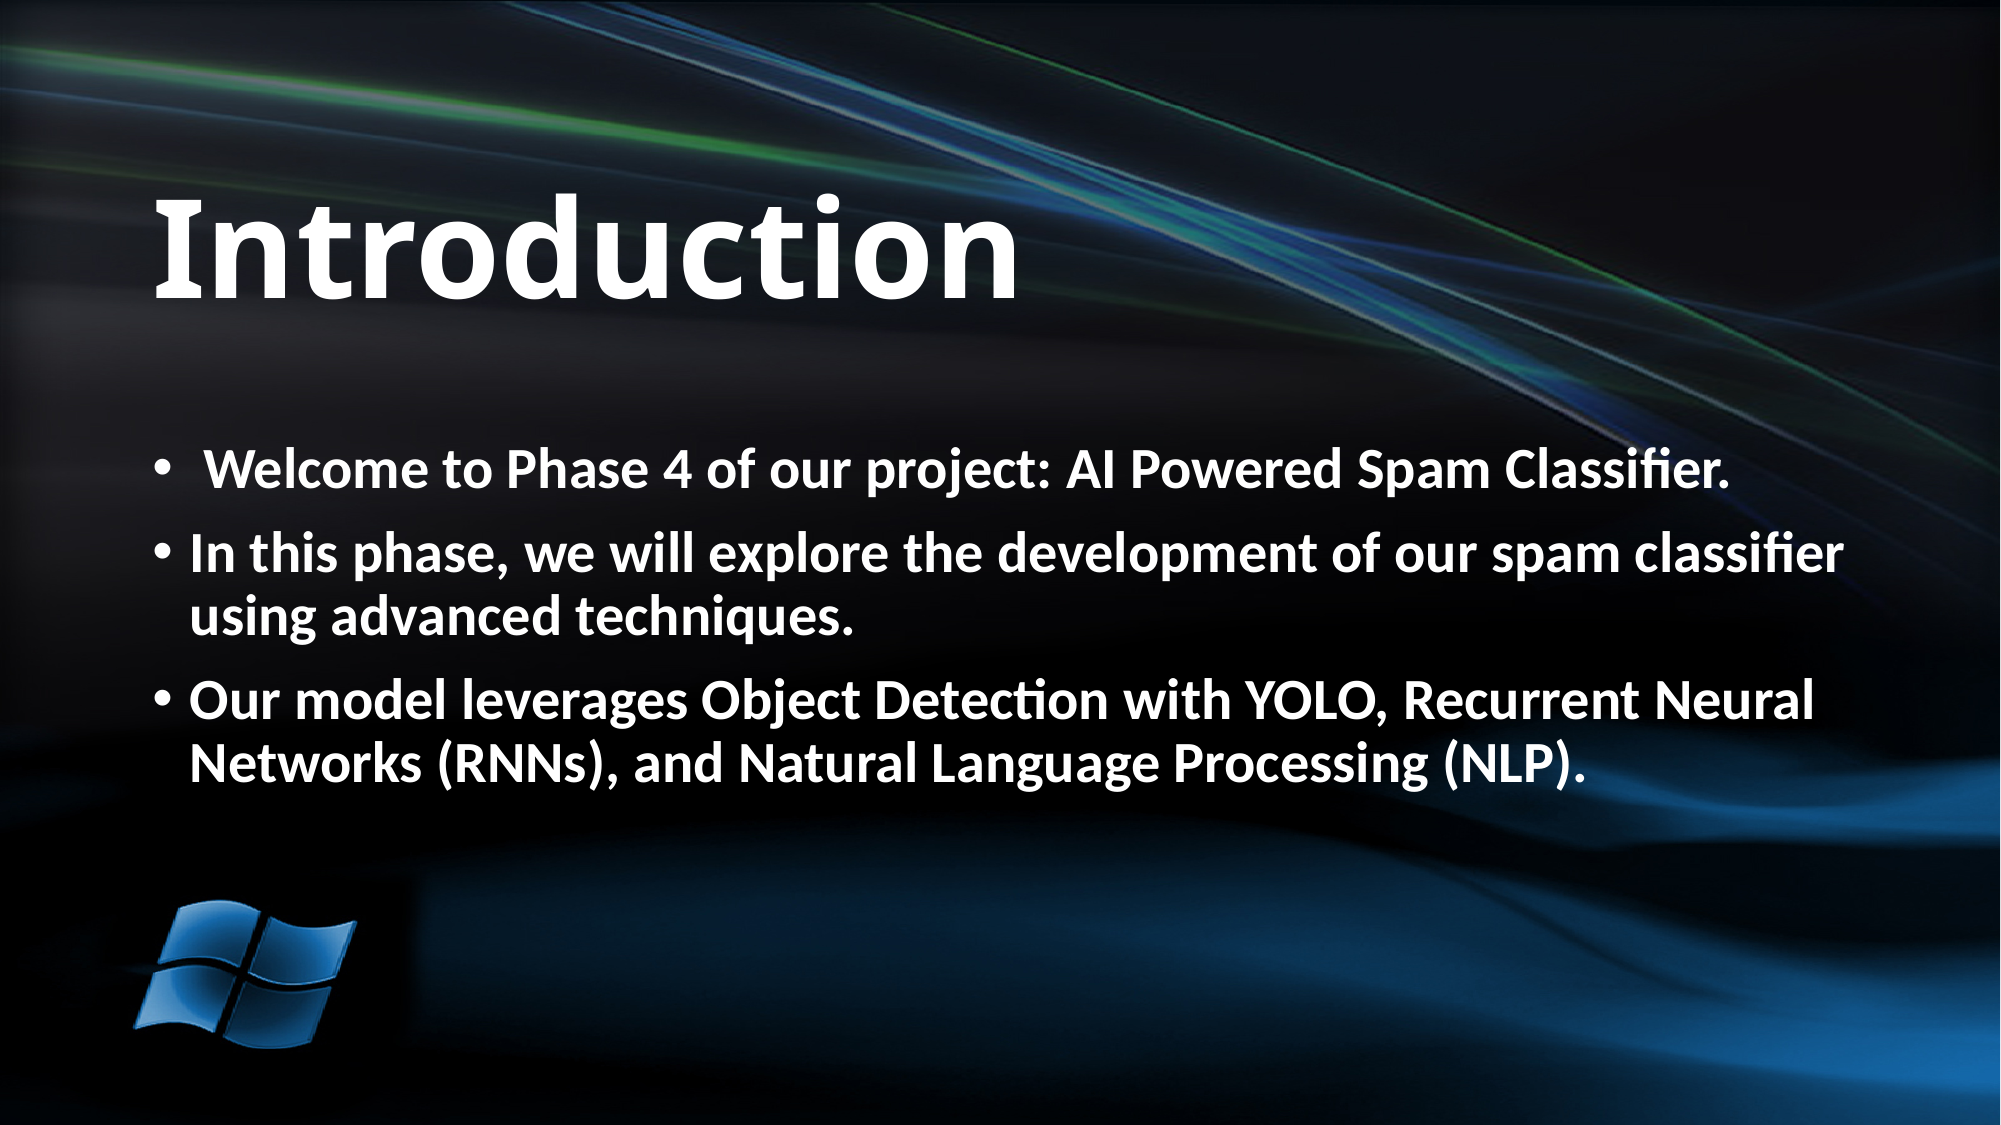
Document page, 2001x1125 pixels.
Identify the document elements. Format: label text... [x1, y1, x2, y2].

title Introduction [137, 145, 1863, 363]
picture [0, 0, 2001, 1125]
list Welcome to Phase 4 of our project: AI Powered Spam Classifier. In this phase, we will explore the development of our spam classifier using advanced techniques. Our model leverages Object Detection with YOLO, Recurrent Neural Networks (RNNs), and Natural Language Processing (NLP). [137, 430, 1863, 1014]
